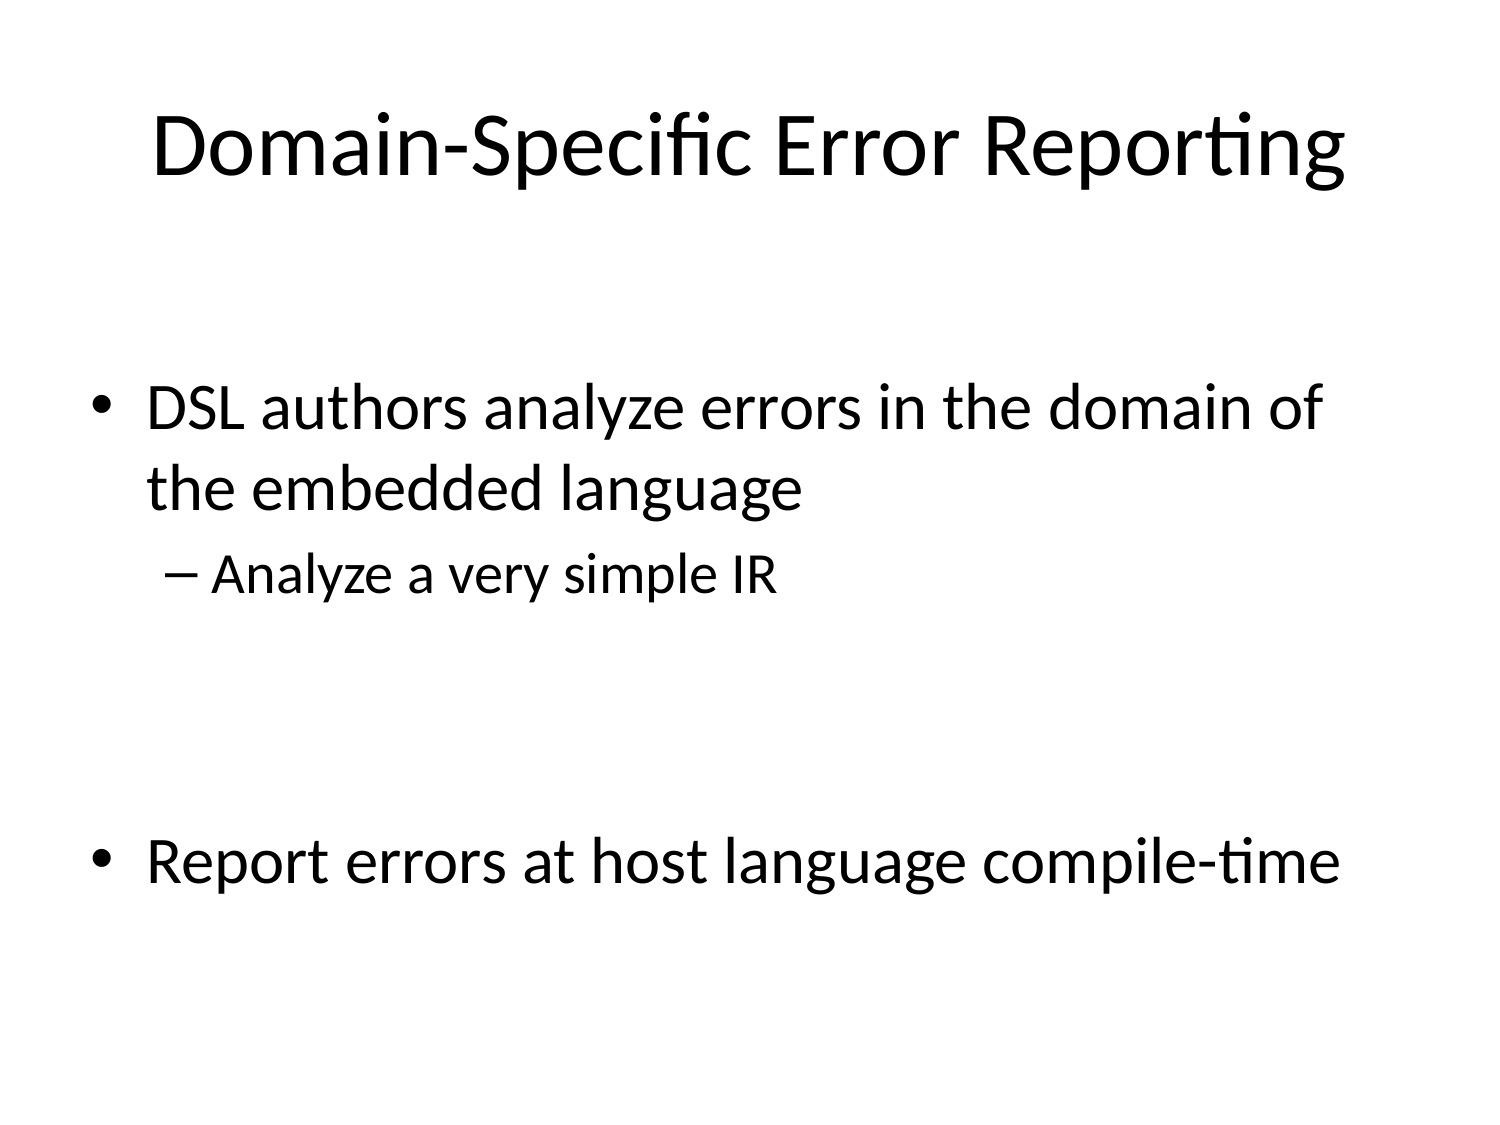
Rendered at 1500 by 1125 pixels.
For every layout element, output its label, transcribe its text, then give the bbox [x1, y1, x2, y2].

list DSL authors analyze errors in the domain of the embedded language Analyze a very simple IR Report errors at host language compile-time [75, 262, 1425, 1005]
title Domain-Specific Error Reporting [75, 45, 1425, 233]
